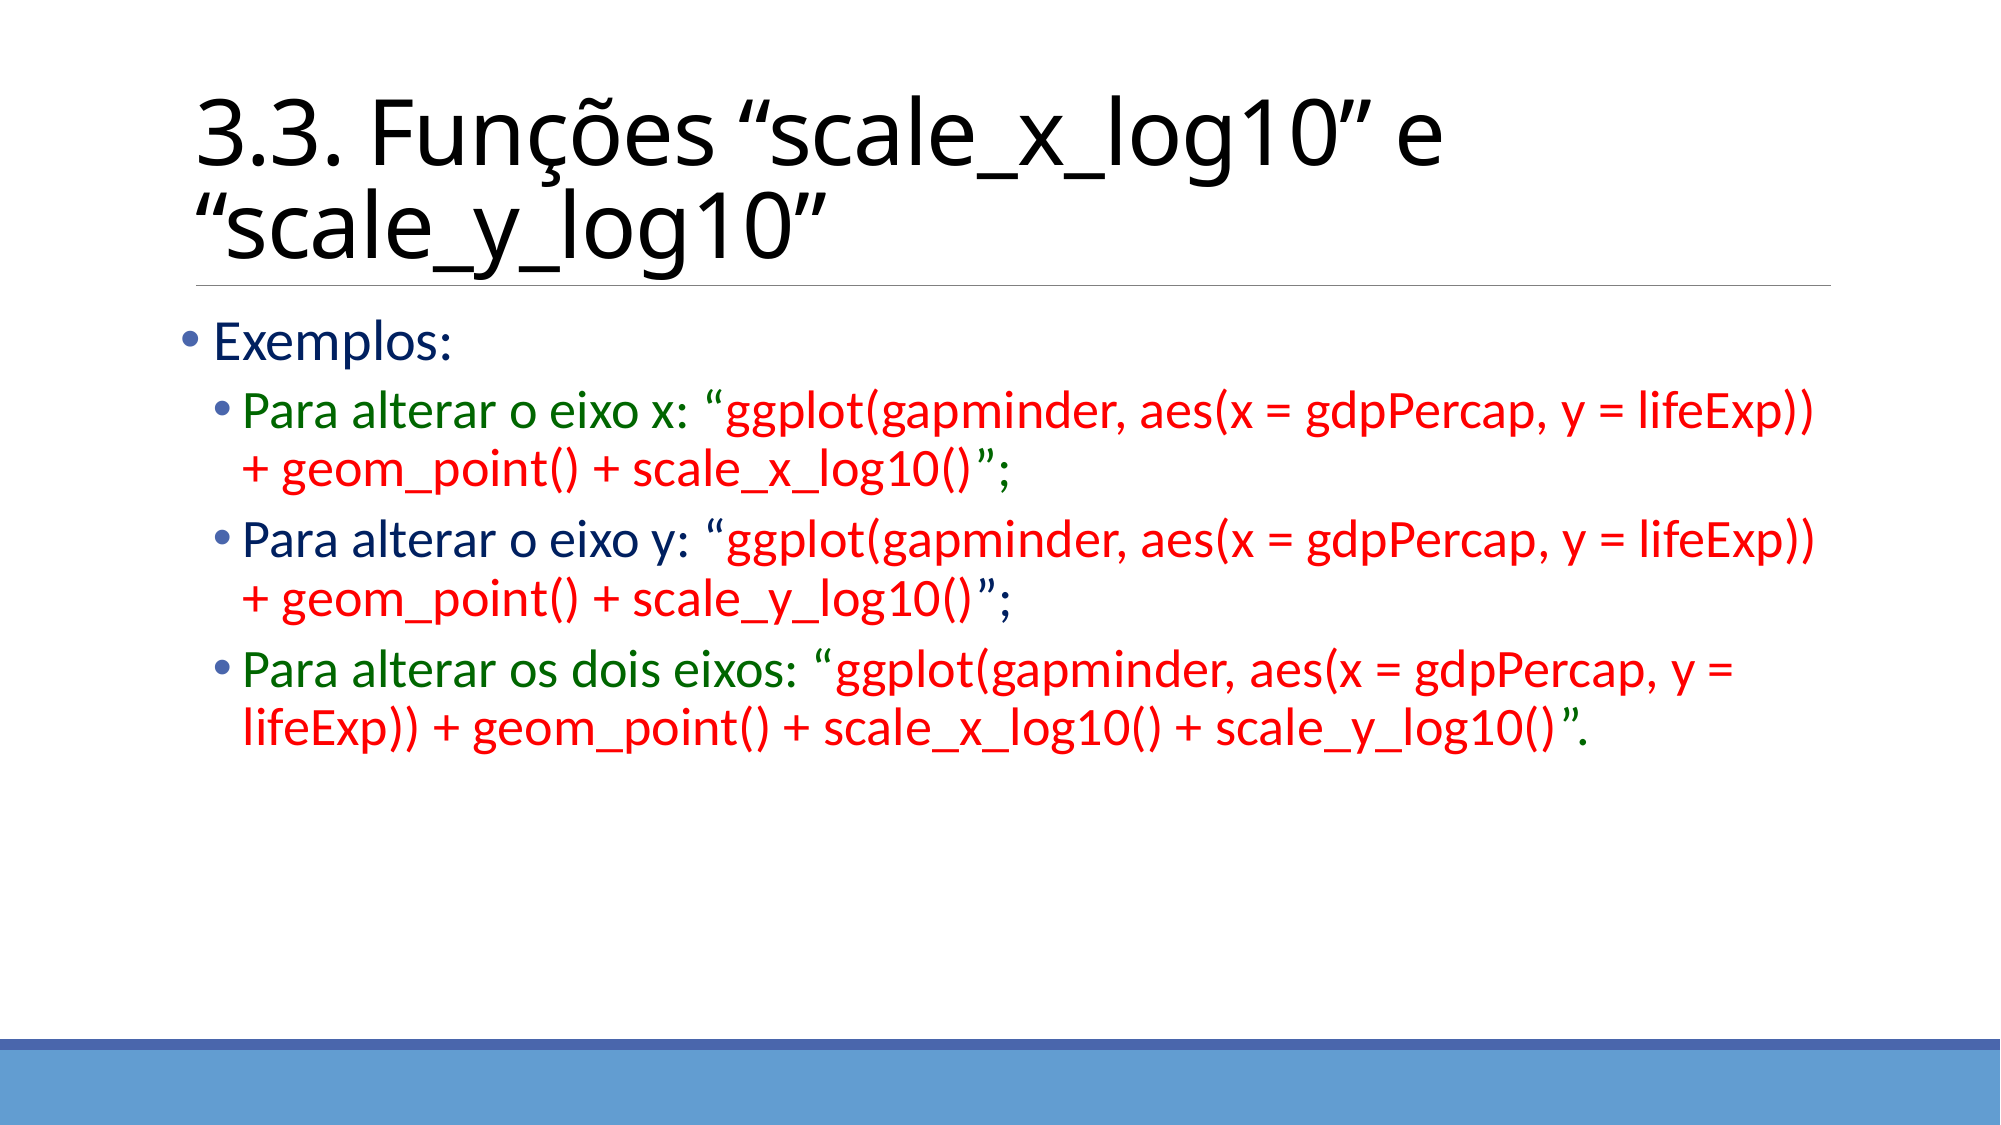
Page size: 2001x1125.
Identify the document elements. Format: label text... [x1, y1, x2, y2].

title 3.3. Funções “scale_x_log10” e “scale_y_log10” [180, 47, 1830, 285]
list Exemplos: Para alterar o eixo x: “ggplot(gapminder, aes(x = gdpPercap, y = lifeExp)) + geom_point() + scale_x_log10()”; Para alterar o eixo y: “ggplot(gapminder, aes(x = gdpPercap, y = lifeExp)) + geom_point() + scale_y_log10()”; Para alterar os dois eixos: “ggplot(gapminder, aes(x = gdpPercap, y = lifeExp)) + geom_point() + scale_x_log10() + scale_y_log10()”. [180, 302, 1830, 963]
